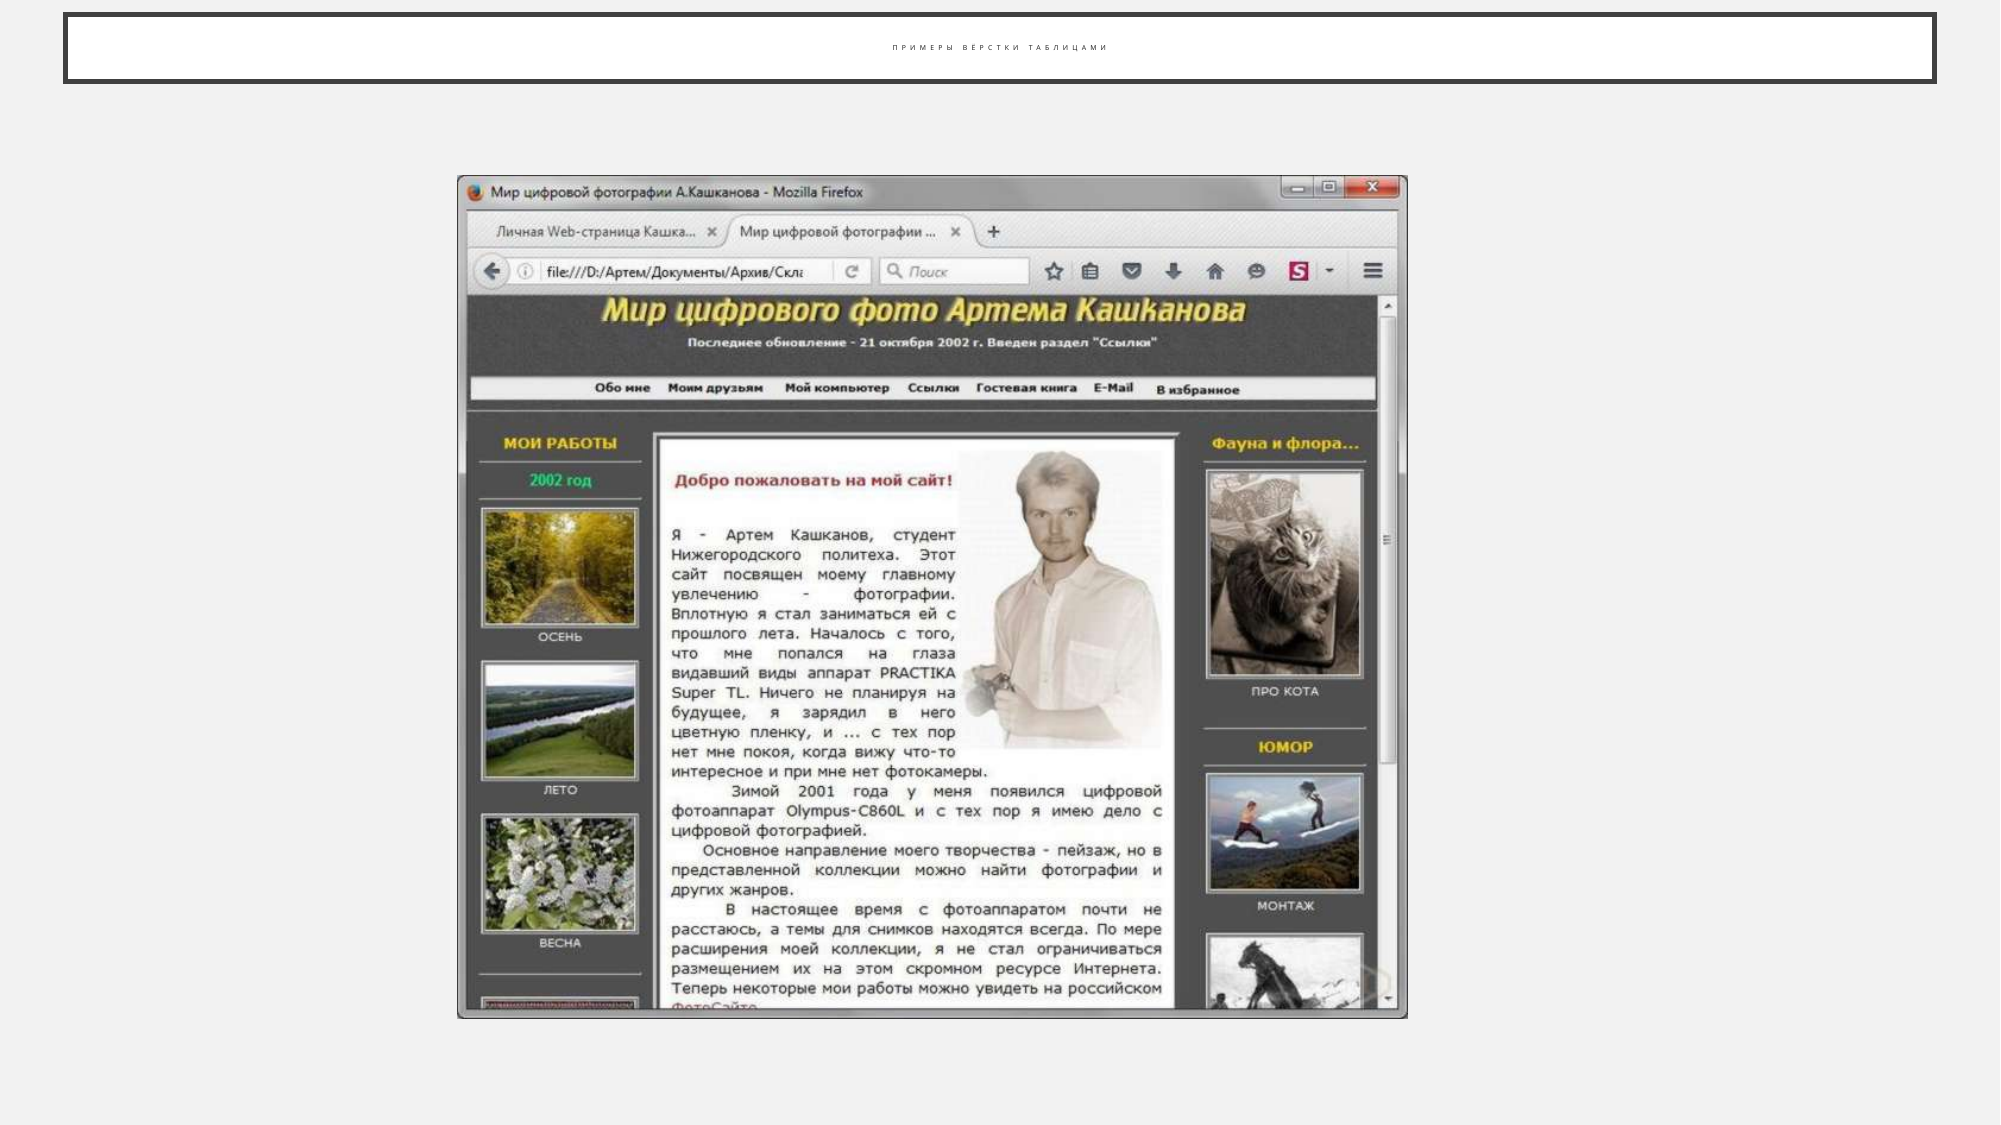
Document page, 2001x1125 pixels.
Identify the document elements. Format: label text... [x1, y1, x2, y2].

title Примеры вёрстки таблицами [63, 12, 1937, 84]
picture [457, 175, 1408, 1019]
